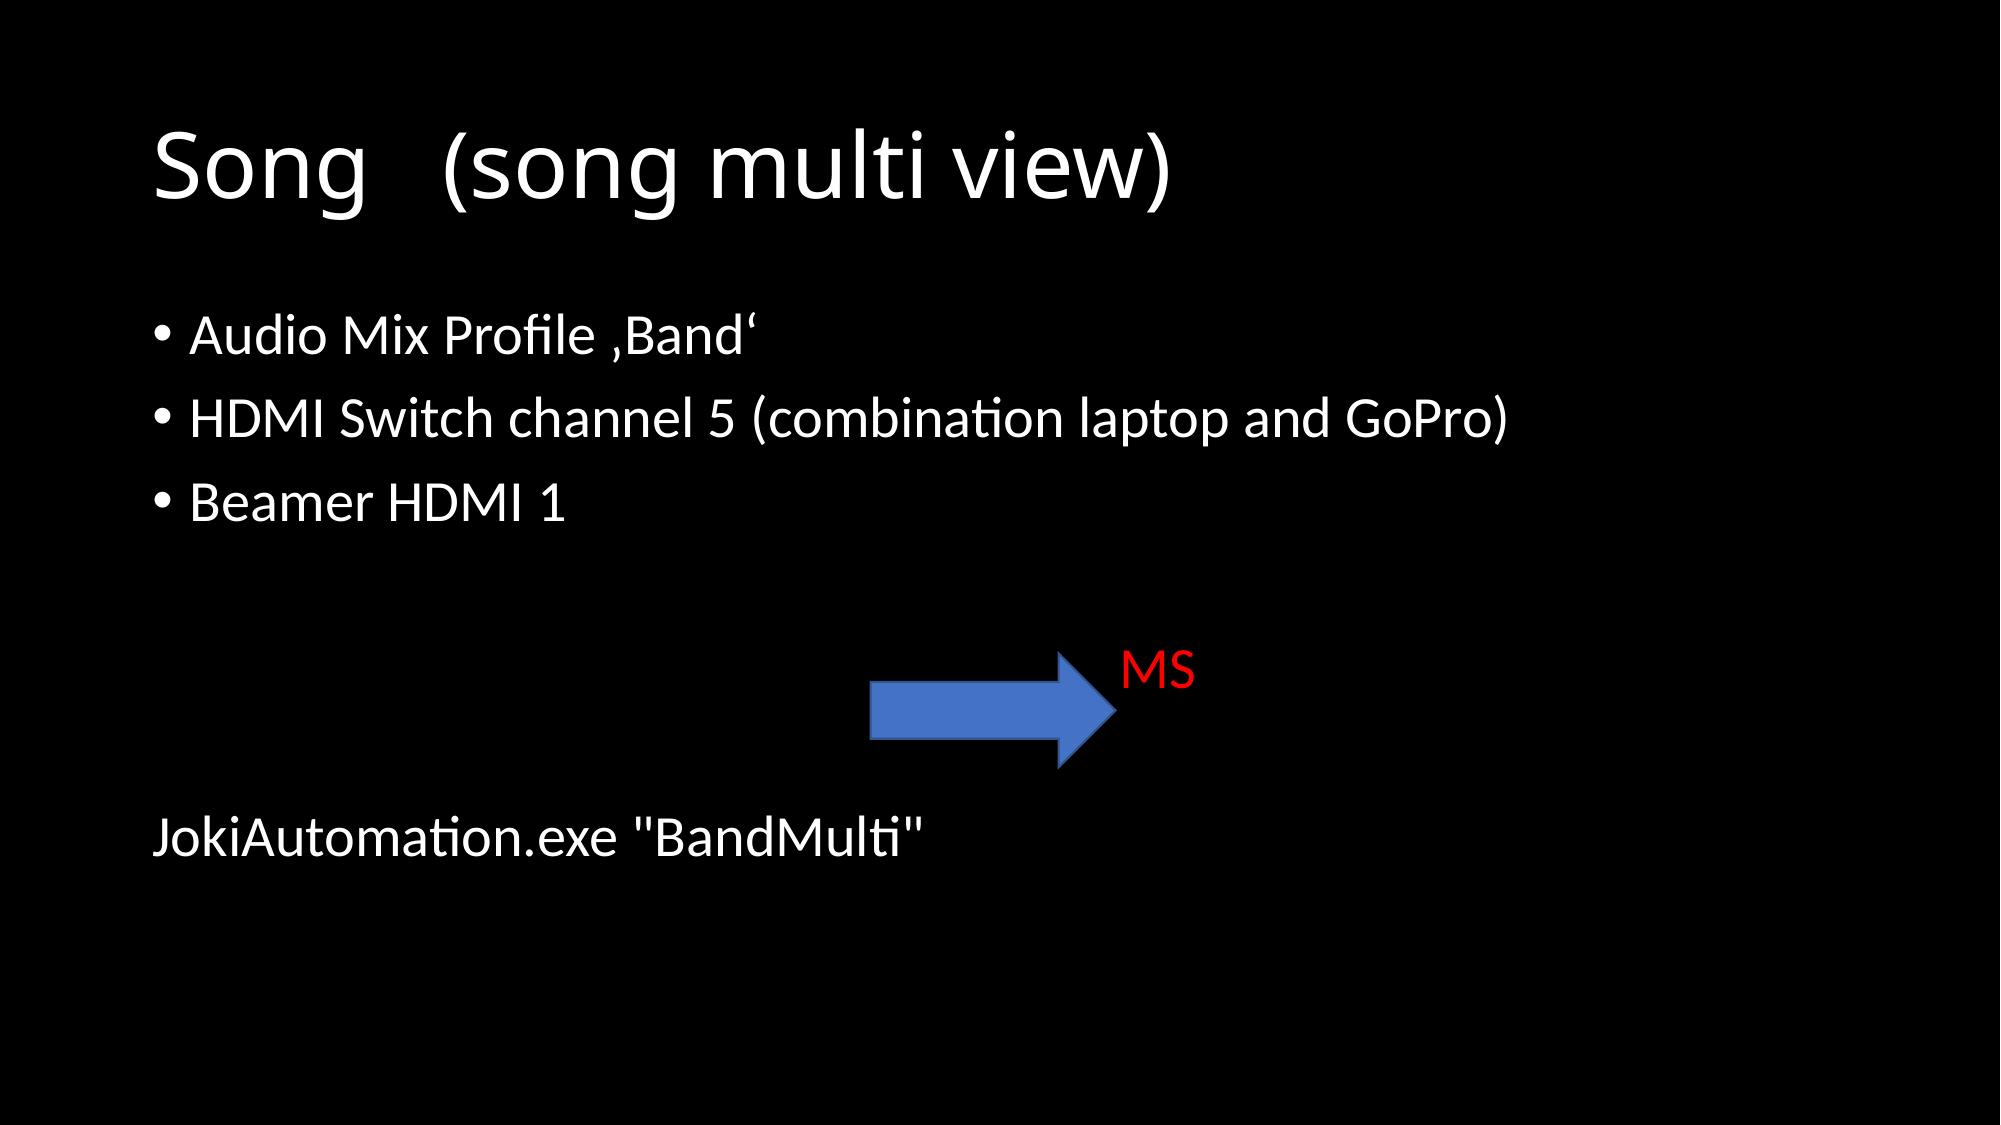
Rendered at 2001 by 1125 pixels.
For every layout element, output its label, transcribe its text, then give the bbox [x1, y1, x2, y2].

list Audio Mix Profile ‚Band‘ HDMI Switch channel 5 (combination laptop and GoPro) Beamer HDMI 1 MS JokiAutomation.exe "BandMulti" [137, 296, 1863, 1011]
title Song (song multi view) [137, 59, 1863, 278]
text_box [869, 650, 1117, 770]
